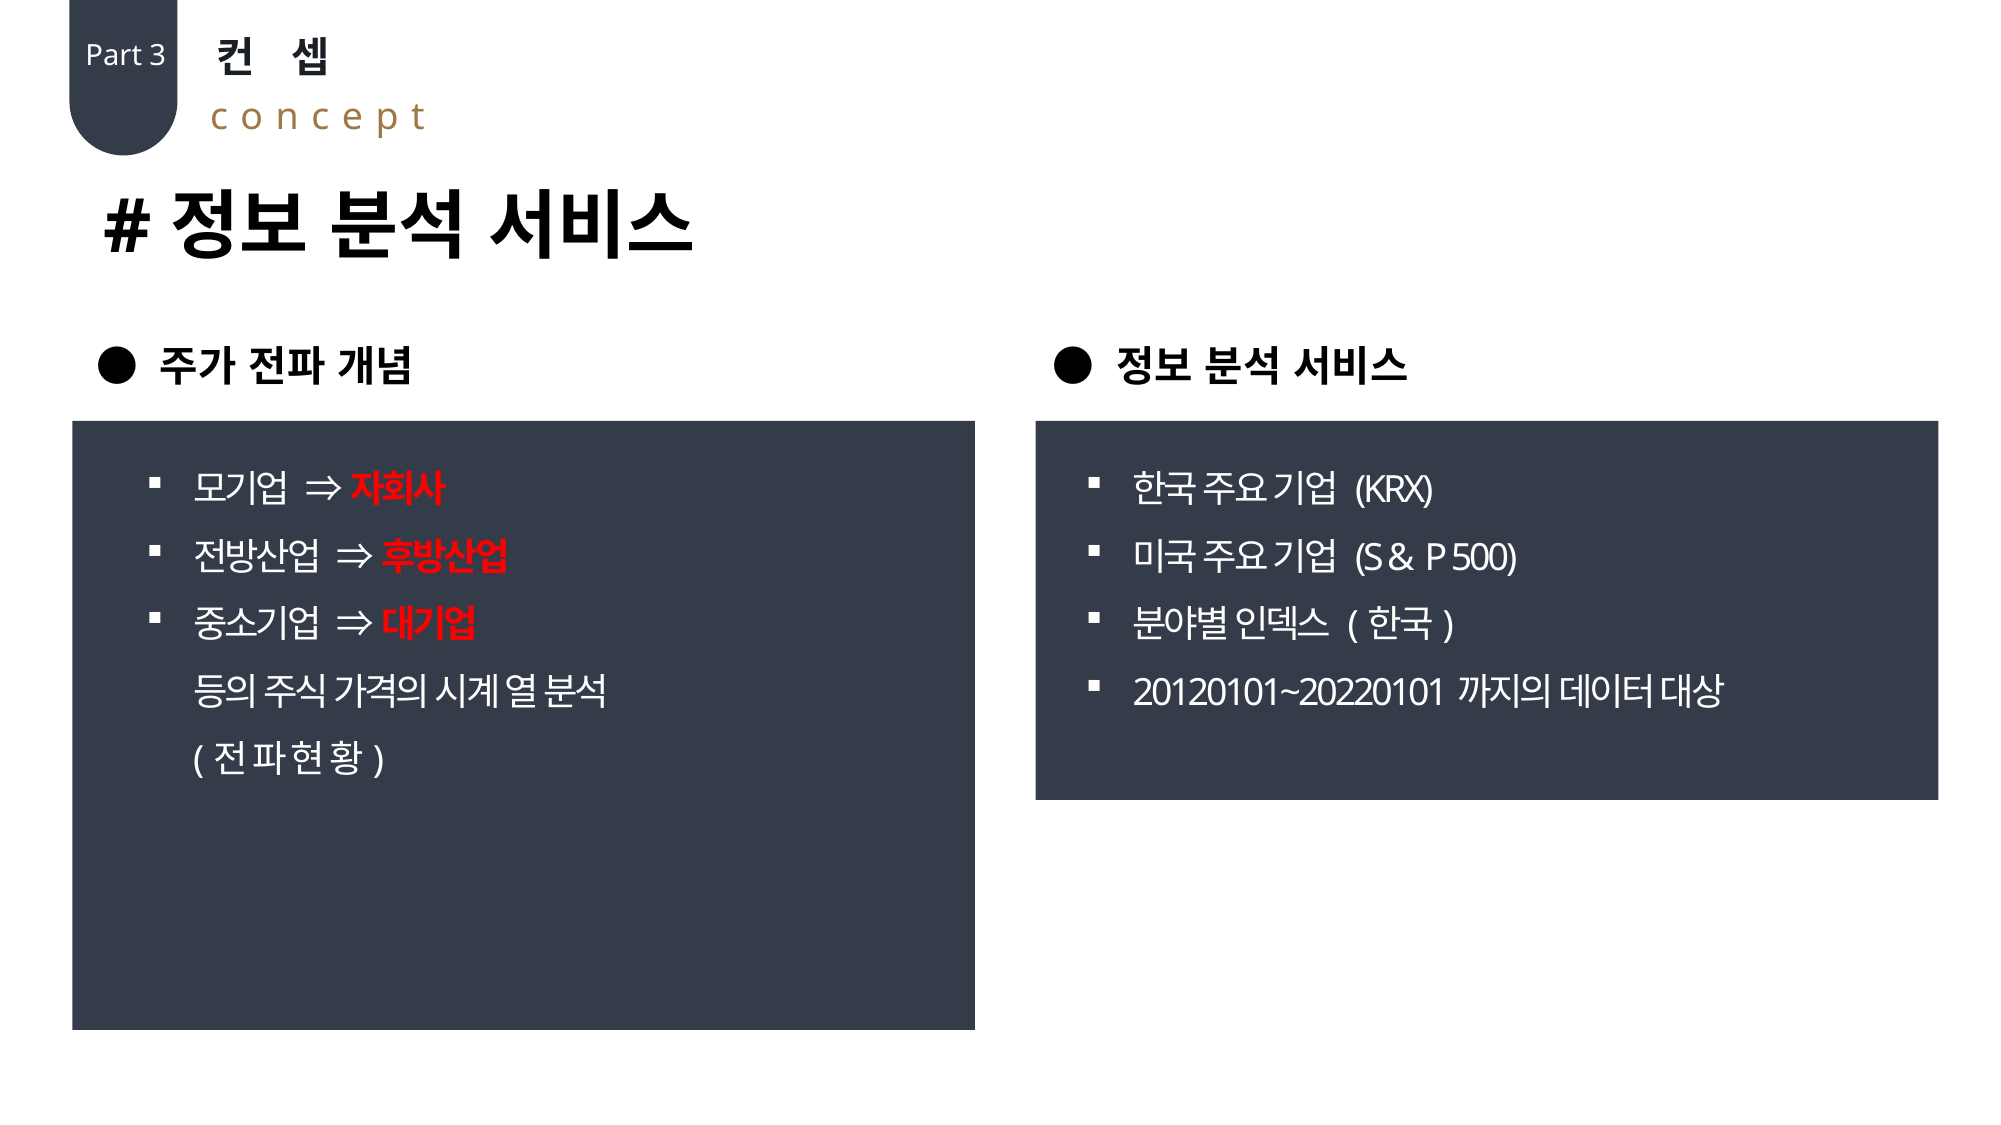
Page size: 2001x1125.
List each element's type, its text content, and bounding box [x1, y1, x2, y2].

text_box 모기업 ⇒ 자회사 전방산업 ⇒ 후방산업 중소기업 ⇒ 대기업 등의 주식 가격의 시계 열 분석 (전 파 현 황) [131, 435, 865, 856]
text_box ● 주가 전파 개념 [81, 332, 430, 398]
text_box Part 3 [70, 28, 182, 79]
text_box [1035, 420, 1939, 801]
text_box ● 정보 분석 서비스 [1037, 332, 1424, 398]
text_box [71, 420, 976, 1031]
text_box [68, 0, 179, 157]
text_box #정보 분석 서비스 [89, 170, 711, 276]
text_box 한국 주요 기업 (KRX) 미국 주요 기업 (S & P 500) 분야별 인덱스 (한국) 20120101~20220101까지의 데이터 대상 [1070, 435, 1805, 721]
text_box concept [195, 84, 440, 170]
text_box 컨 셉 [201, 22, 346, 84]
